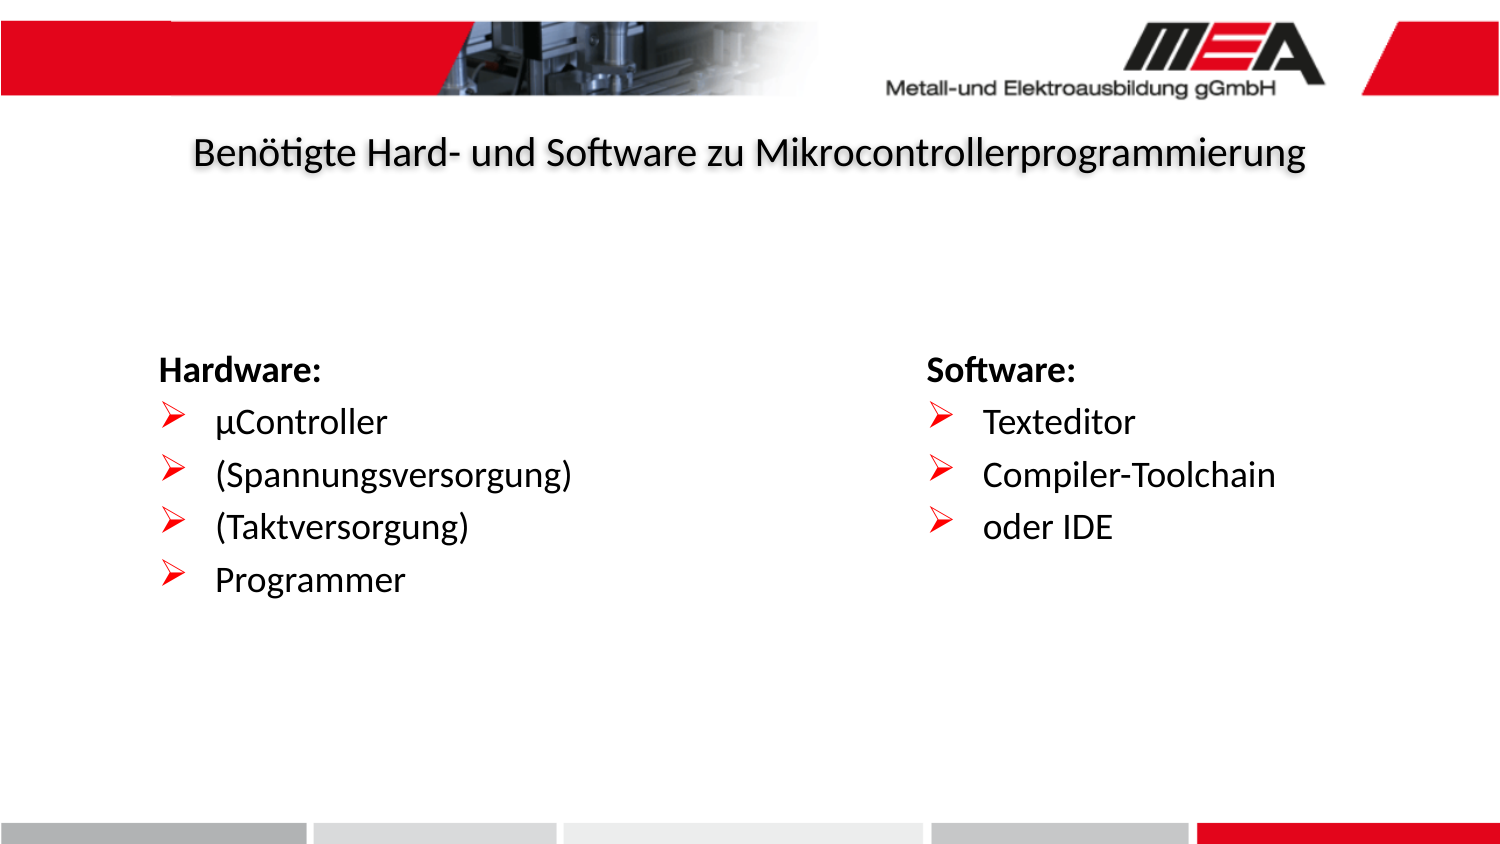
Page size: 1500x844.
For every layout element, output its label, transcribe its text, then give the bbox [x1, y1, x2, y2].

picture [0, 822, 1500, 844]
text_box Software: Texteditor Compiler-Toolchain oder IDE [915, 339, 1500, 576]
text_box Hardware: µController (Spannungsversorgung) (Taktversorgung) Programmer [147, 339, 857, 576]
picture [0, 20, 1500, 104]
text_box Benötigte Hard- und Software zu Mikrocontrollerprogrammierung [170, 116, 1329, 183]
